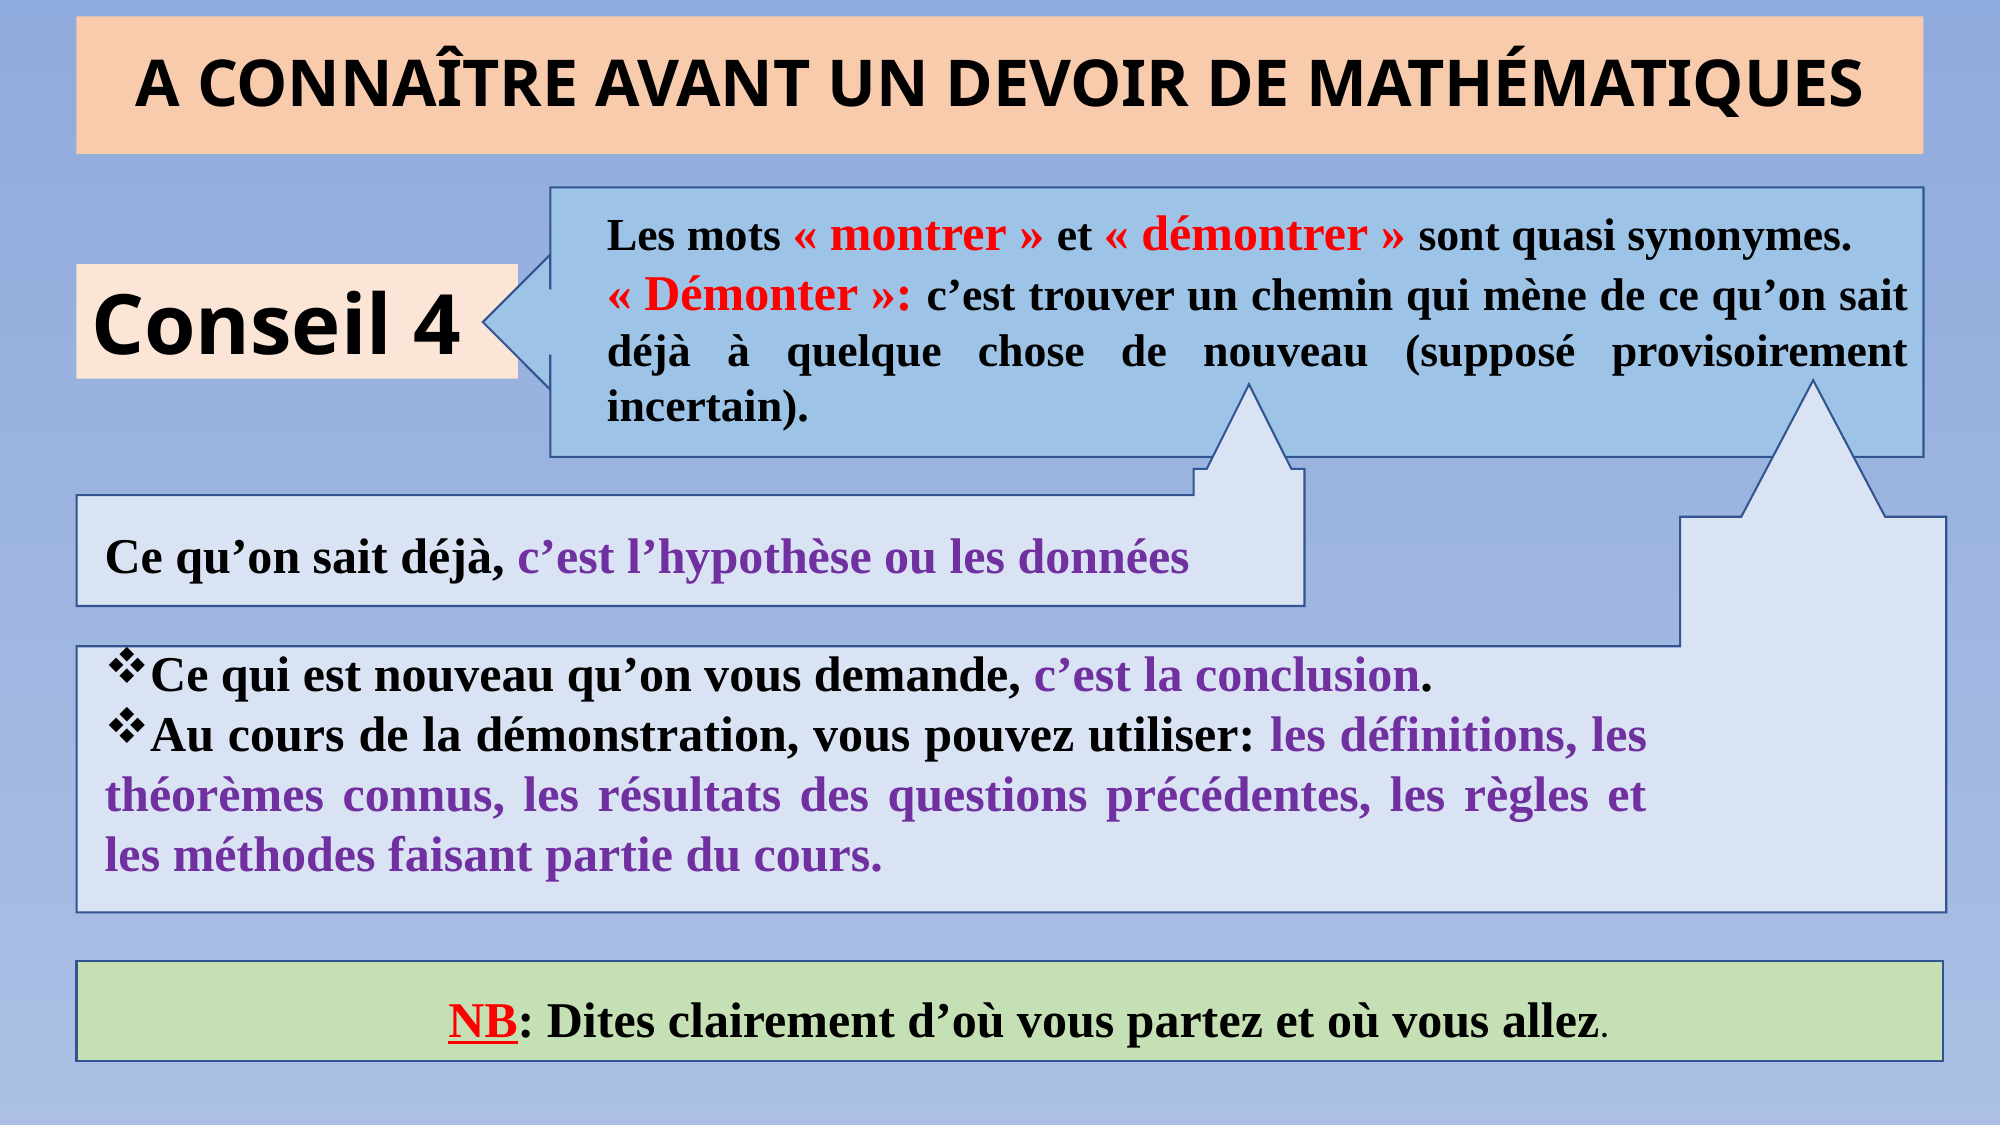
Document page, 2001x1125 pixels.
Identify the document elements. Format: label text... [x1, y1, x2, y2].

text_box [76, 187, 1924, 486]
text_box Ce qui est nouveau qu’on vous demande, c’est la conclusion. Au cours de la démonstration, vous pouvez utiliser: les définitions, les théorèmes connus, les résultats des questions précédentes, les règles et les méthodes faisant partie du cours. [89, 634, 1663, 890]
text_box [75, 486, 1948, 914]
text_box A connaître avant un devoir de mathématiques [76, 16, 1924, 154]
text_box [76, 960, 1943, 1062]
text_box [76, 384, 1292, 606]
